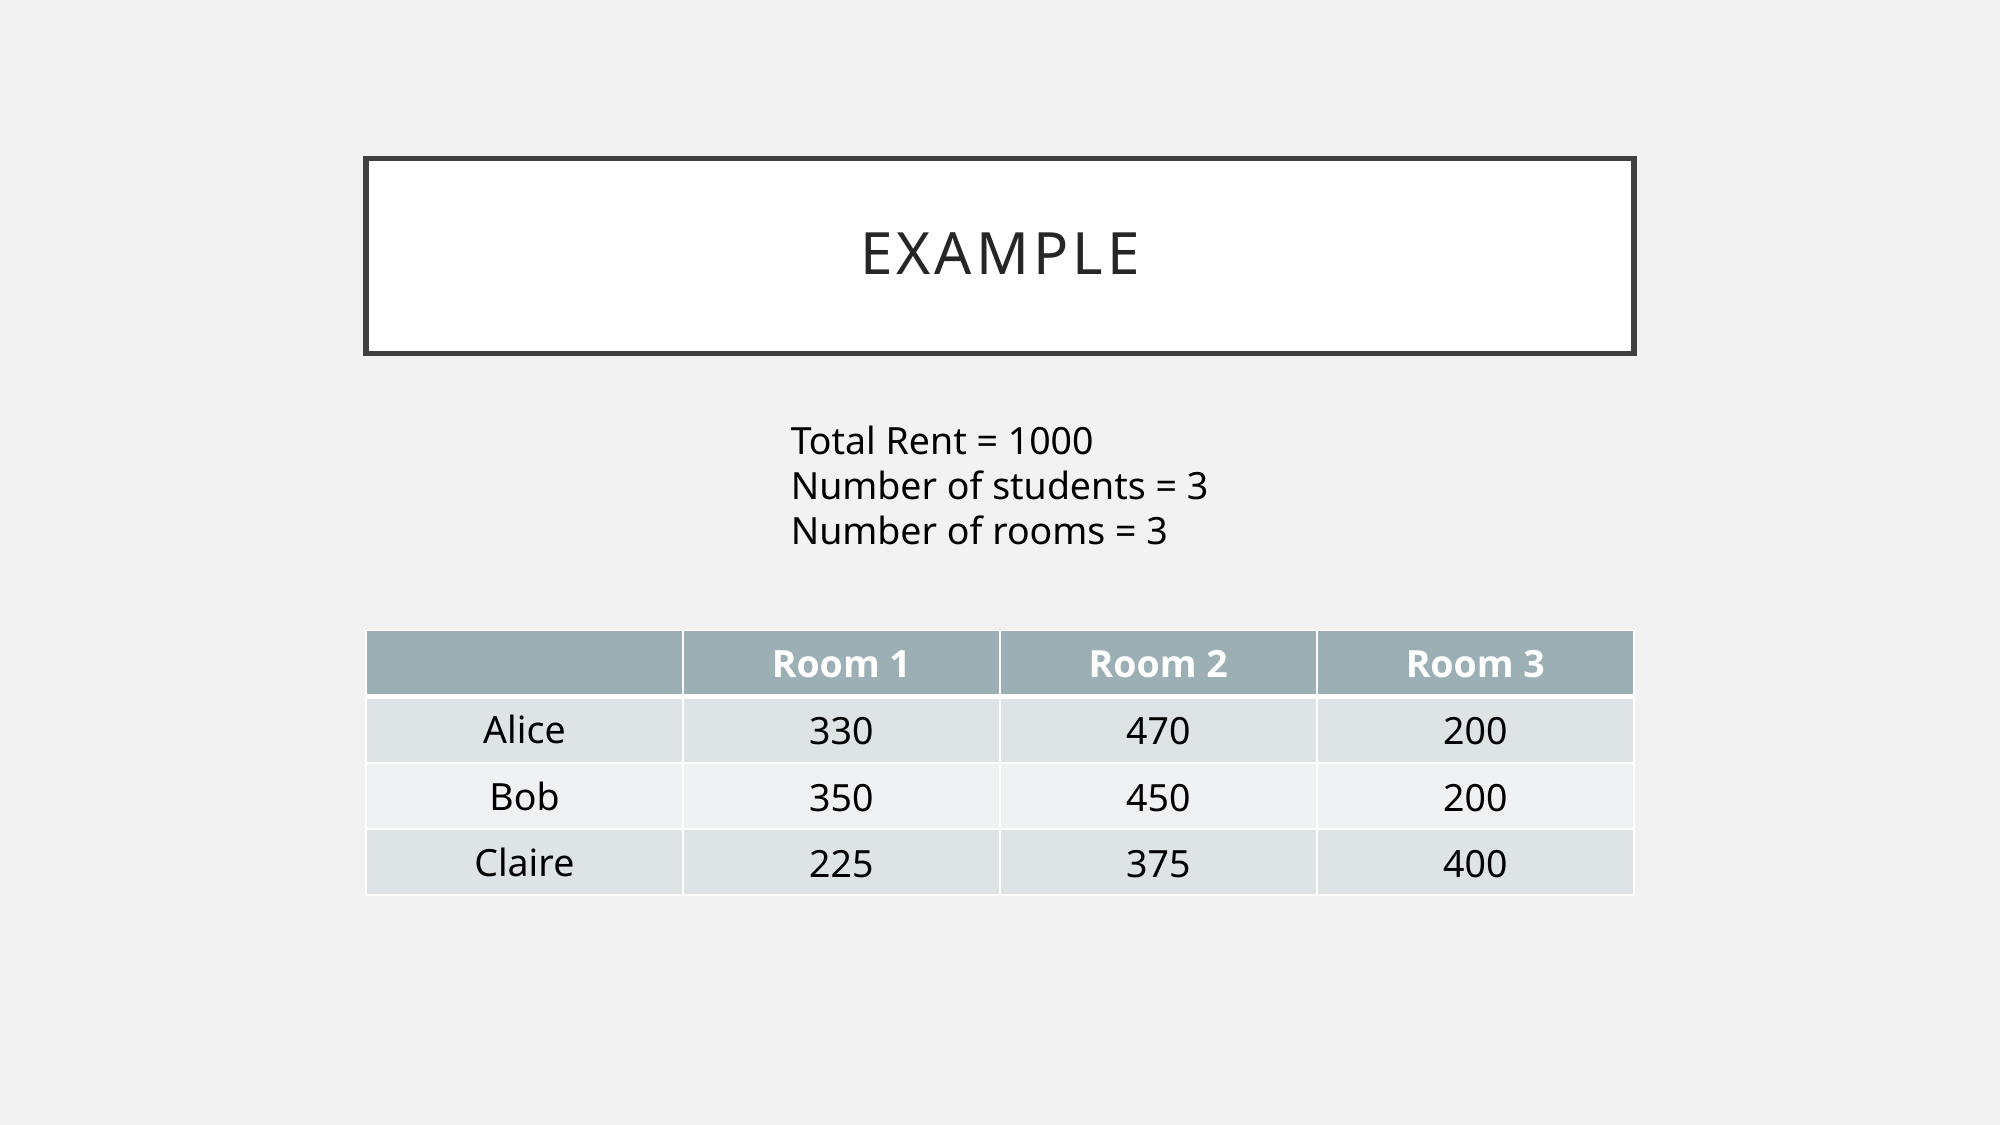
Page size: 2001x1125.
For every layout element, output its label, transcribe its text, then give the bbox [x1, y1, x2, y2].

table_cell Bob [367, 764, 682, 828]
table_cell 225 [684, 830, 999, 894]
table_header Room 3 [1318, 631, 1633, 694]
table_cell 330 [684, 699, 999, 762]
table_cell 350 [684, 764, 999, 828]
title example [363, 156, 1637, 356]
table_header [367, 631, 682, 694]
table_cell Claire [367, 830, 682, 894]
text_box Total Rent = 1000 Number of students = 3 Number of rooms = 3 [776, 409, 1224, 560]
table_cell 200 [1318, 764, 1633, 828]
table_header Room 2 [1001, 631, 1316, 694]
table_cell 200 [1318, 699, 1633, 762]
table_cell Alice [367, 699, 682, 762]
table_cell 400 [1318, 830, 1633, 894]
table_cell 470 [1001, 699, 1316, 762]
table_cell 450 [1001, 764, 1316, 828]
table_header Room 1 [684, 631, 999, 694]
table_cell 375 [1001, 830, 1316, 894]
